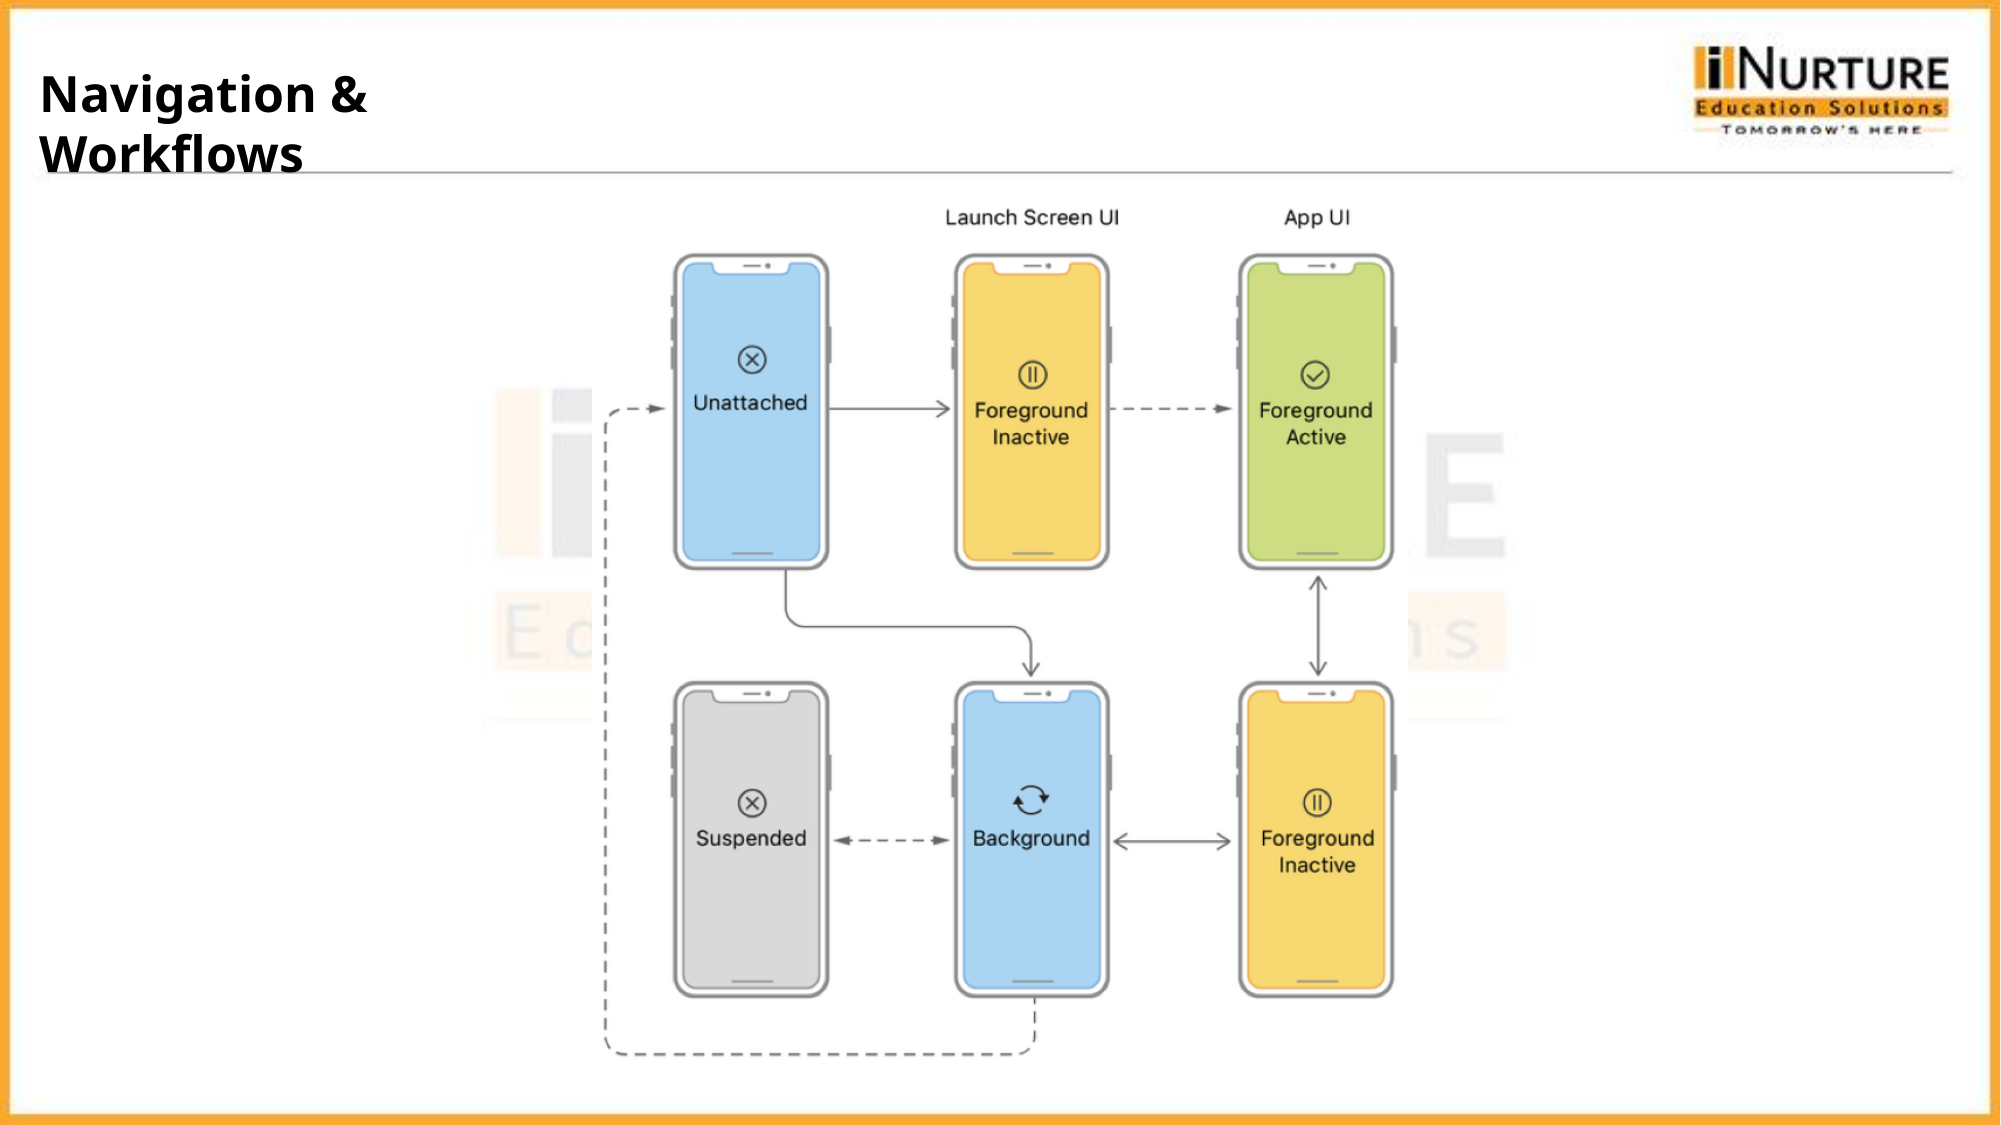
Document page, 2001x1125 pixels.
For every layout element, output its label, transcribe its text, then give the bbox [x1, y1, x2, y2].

picture [0, 0, 2001, 1125]
text_box Navigation & Workflows [24, 47, 658, 125]
